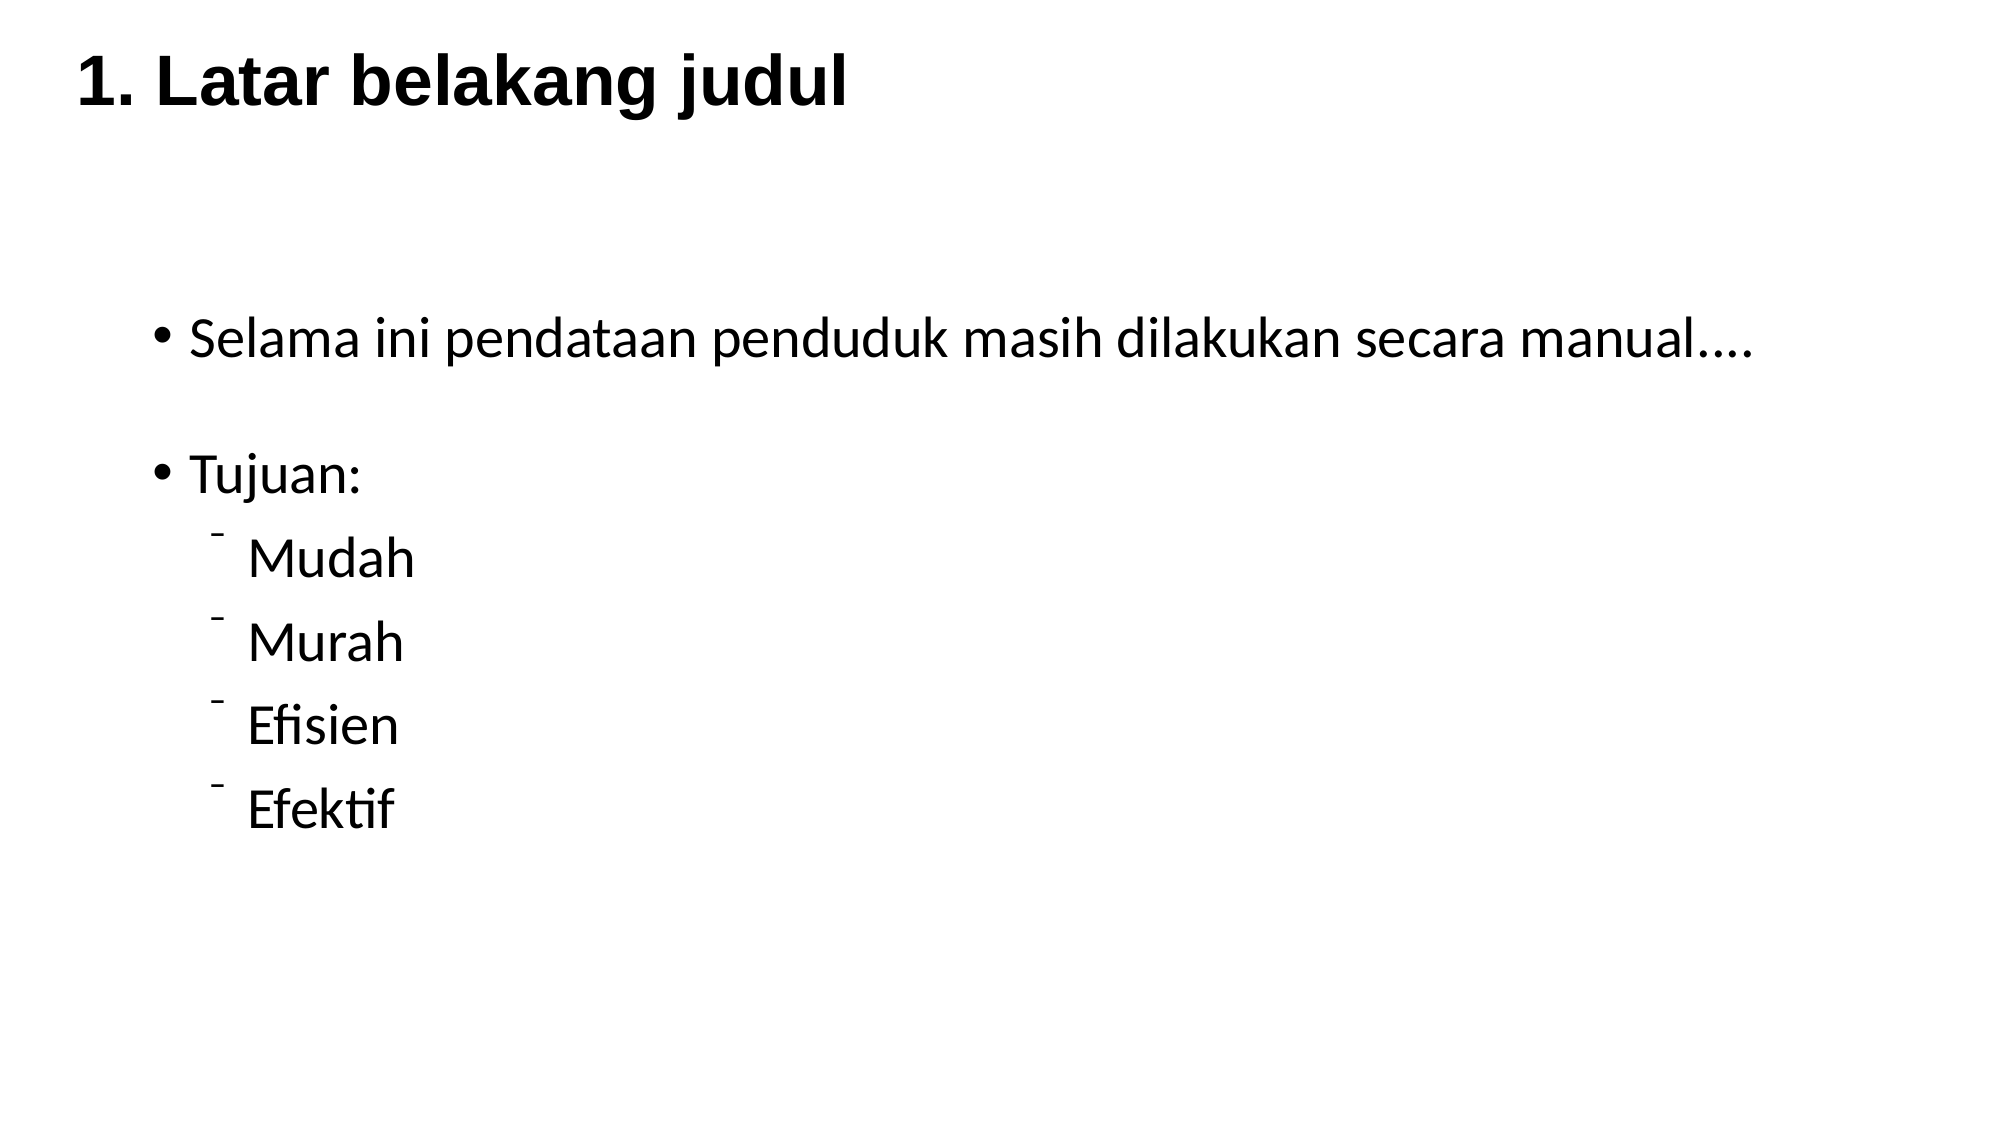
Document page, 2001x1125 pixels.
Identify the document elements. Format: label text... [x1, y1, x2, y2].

list Selama ini pendataan penduduk masih dilakukan secara manual.... Tujuan: Mudah Murah Efisien Efektif [137, 299, 1863, 1014]
text_box 1. Latar belakang judul [61, 36, 1310, 129]
